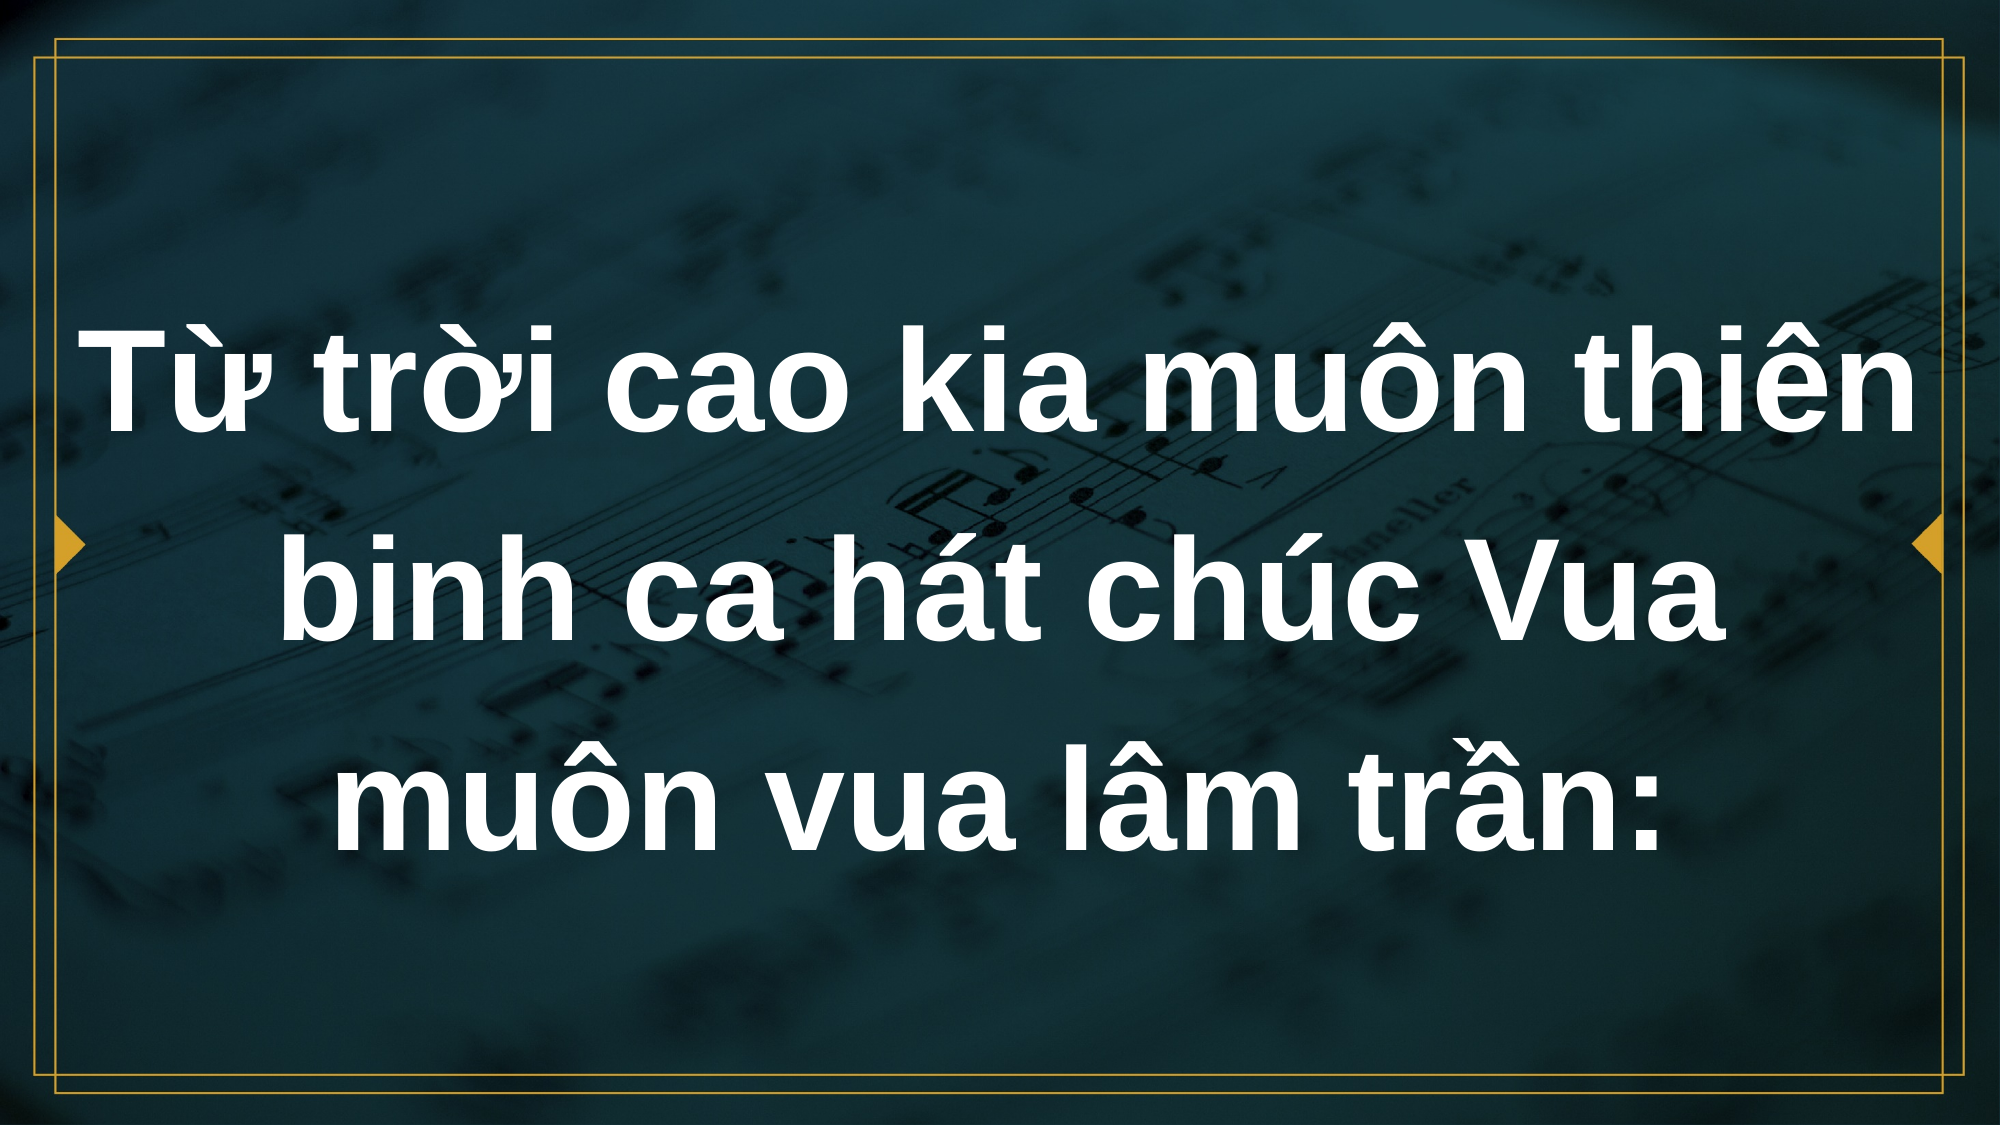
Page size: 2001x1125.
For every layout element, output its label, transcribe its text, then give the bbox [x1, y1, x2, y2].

title Từ trời cao kia muôn thiên binh ca hát chúc Vua muôn vua lâm trần: [55, 53, 1945, 1077]
picture [0, 0, 2000, 1125]
